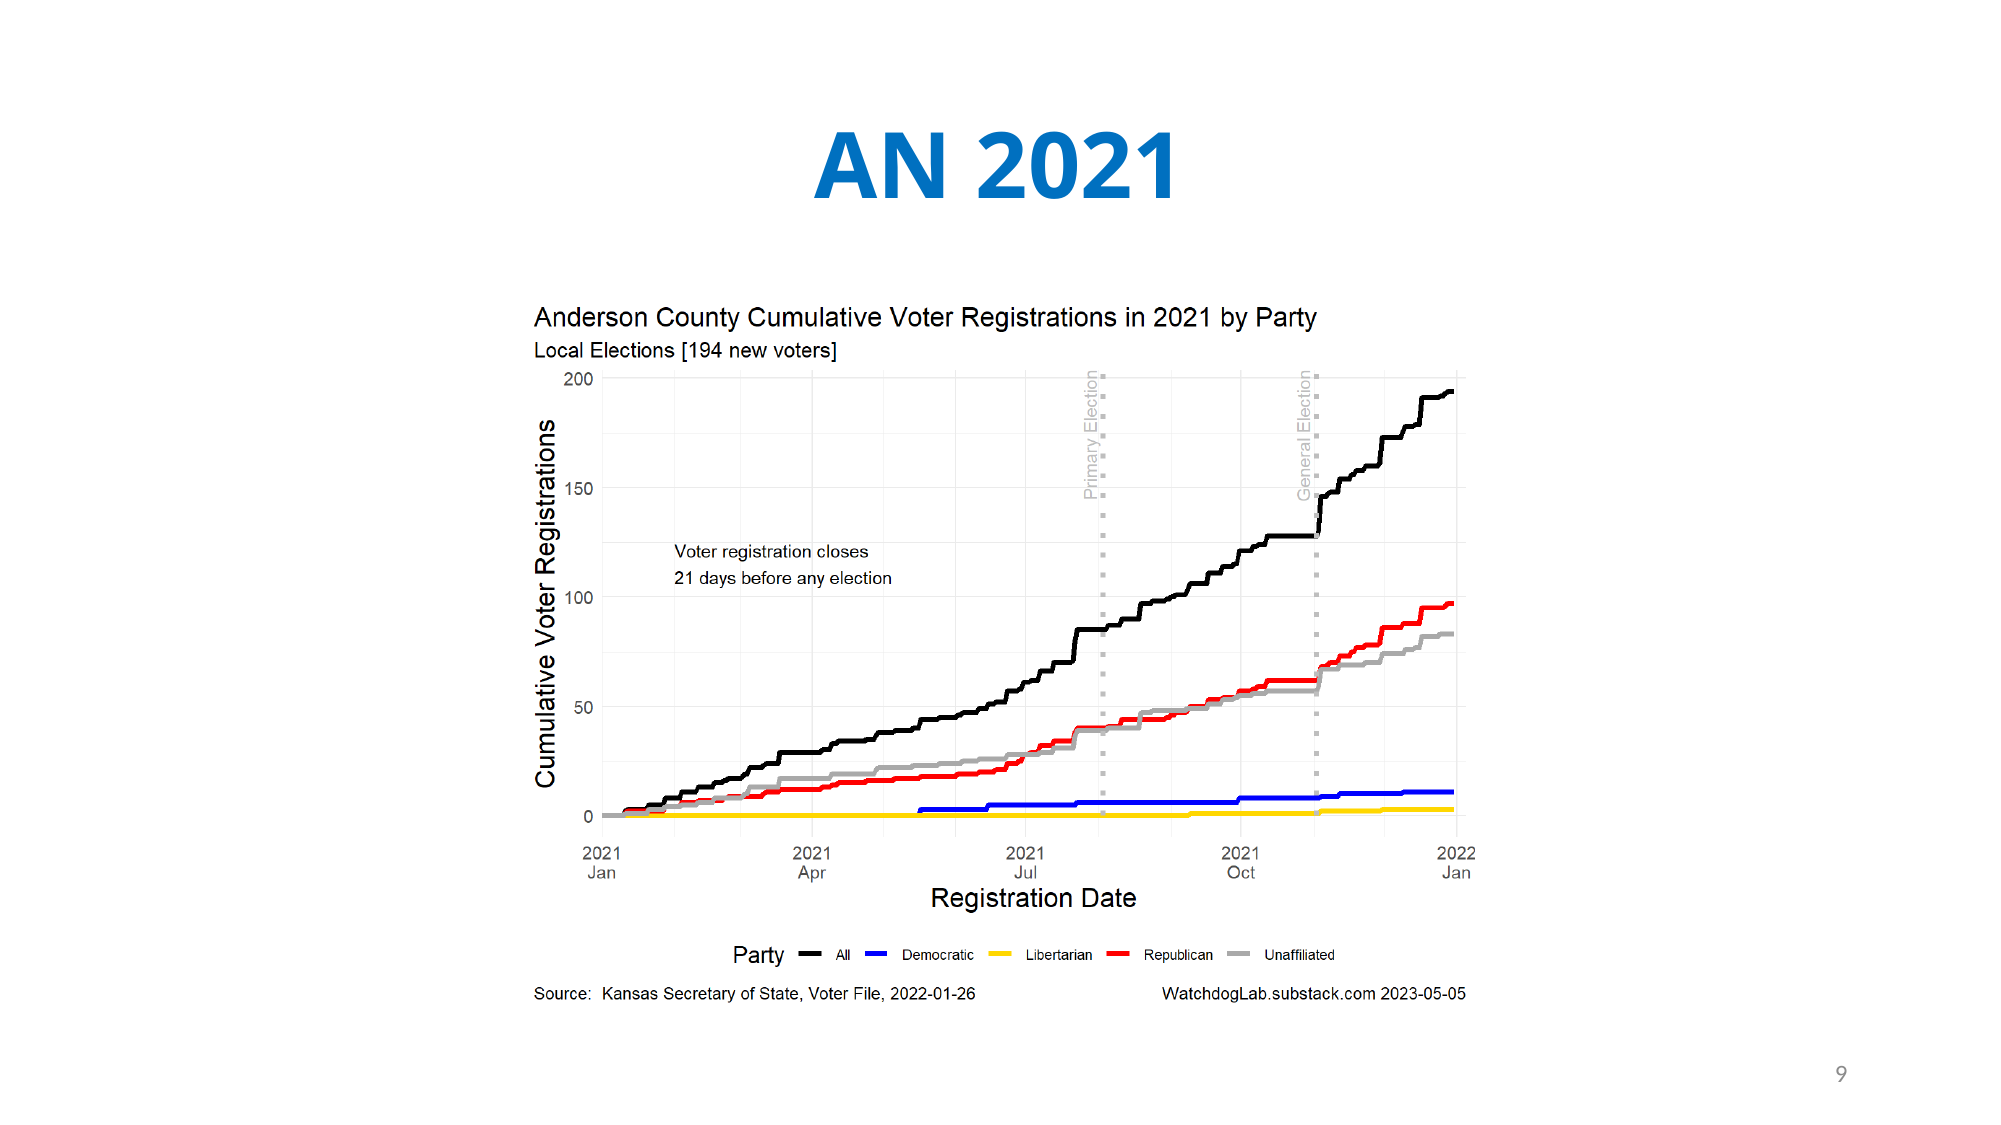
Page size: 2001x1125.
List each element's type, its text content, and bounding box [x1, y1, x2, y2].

title AN 2021 [137, 59, 1863, 278]
picture [524, 297, 1475, 1011]
slide_number ‹#› [1412, 1042, 1863, 1103]
